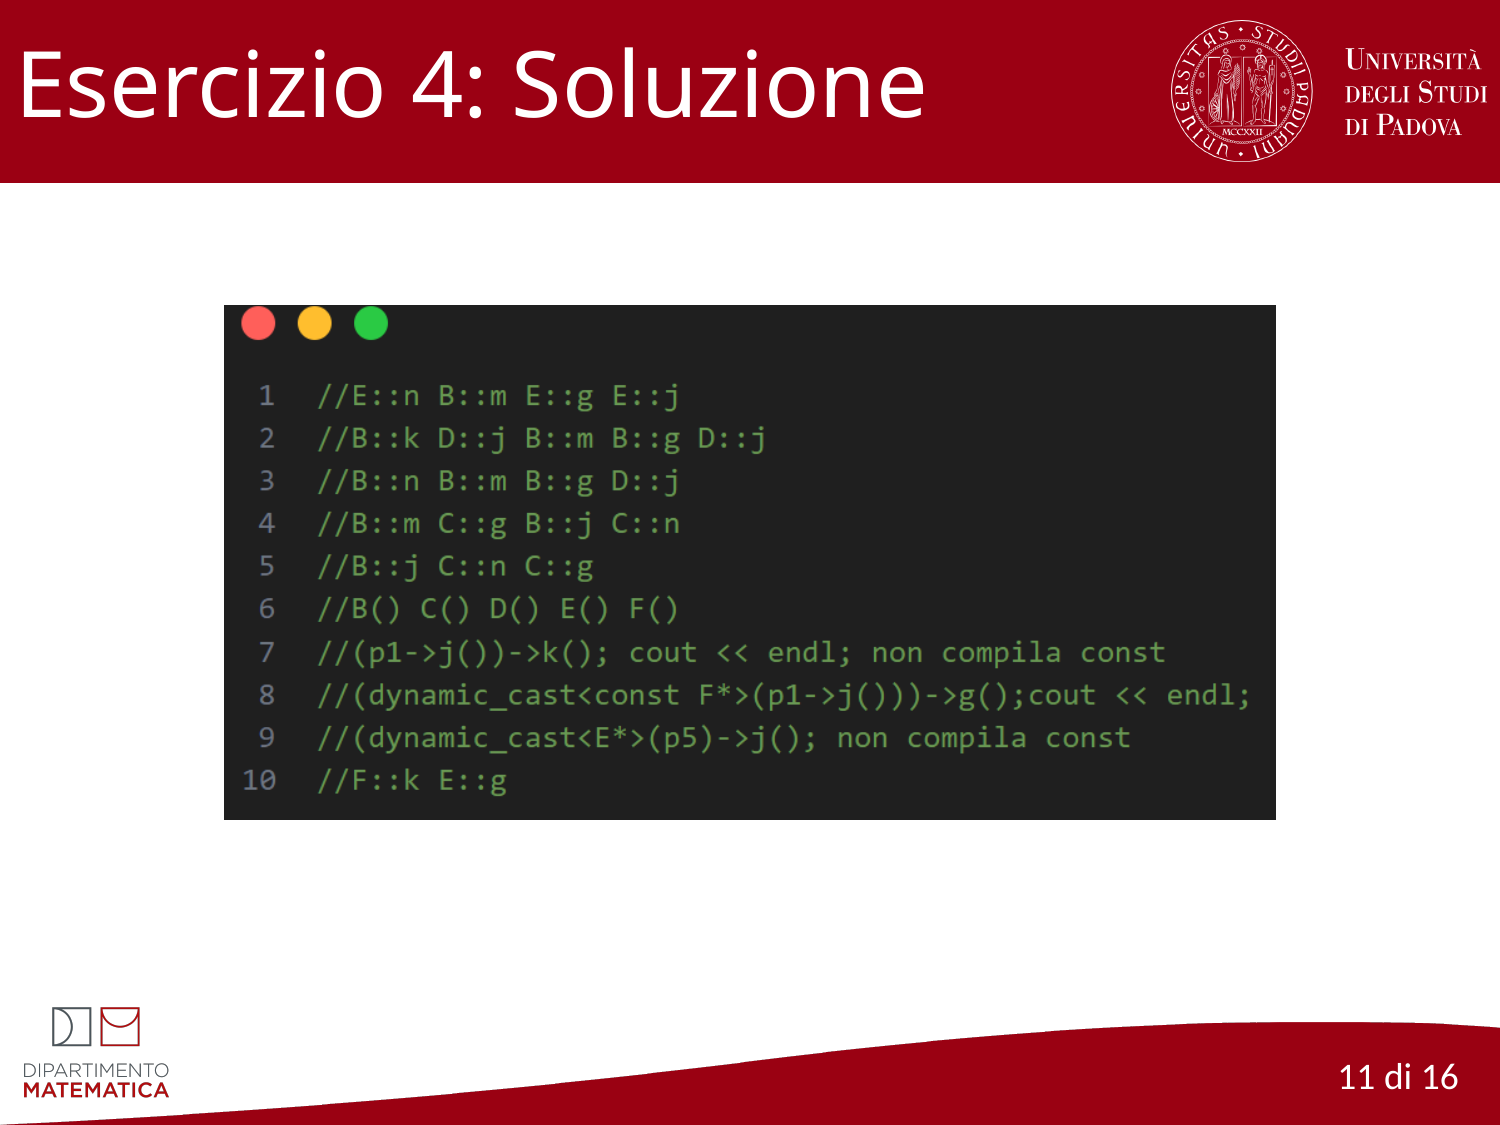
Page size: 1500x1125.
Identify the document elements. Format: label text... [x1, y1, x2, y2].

picture [0, 1007, 1500, 1125]
title Esercizio 4: Soluzione [0, 0, 1159, 180]
picture [1171, 20, 1487, 162]
slide_number 11 di 16 [1136, 1044, 1474, 1104]
picture [224, 305, 1276, 820]
